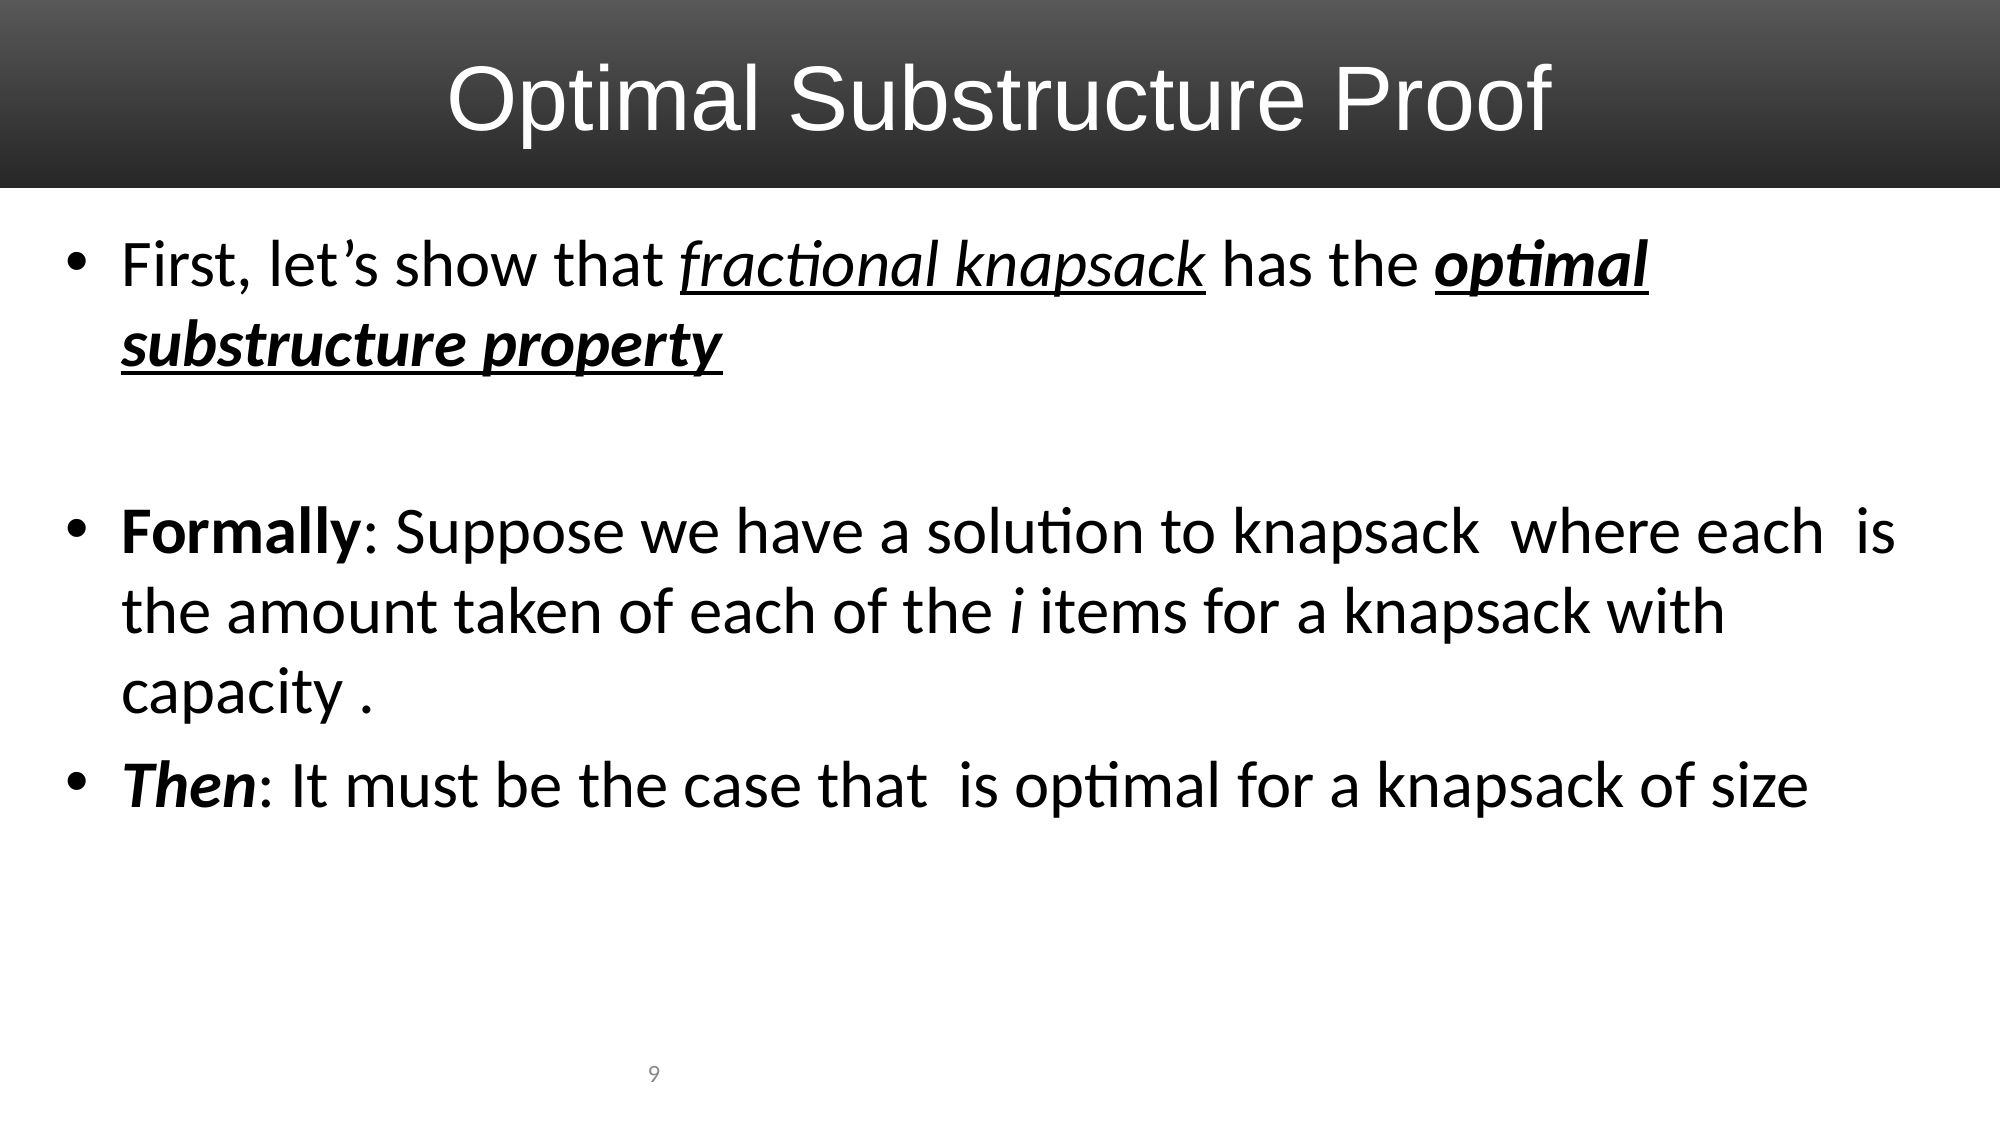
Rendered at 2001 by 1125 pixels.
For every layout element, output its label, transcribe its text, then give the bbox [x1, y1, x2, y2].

slide_number 9 [350, 1042, 676, 1103]
title Optimal Substructure Proof [99, 24, 1900, 163]
